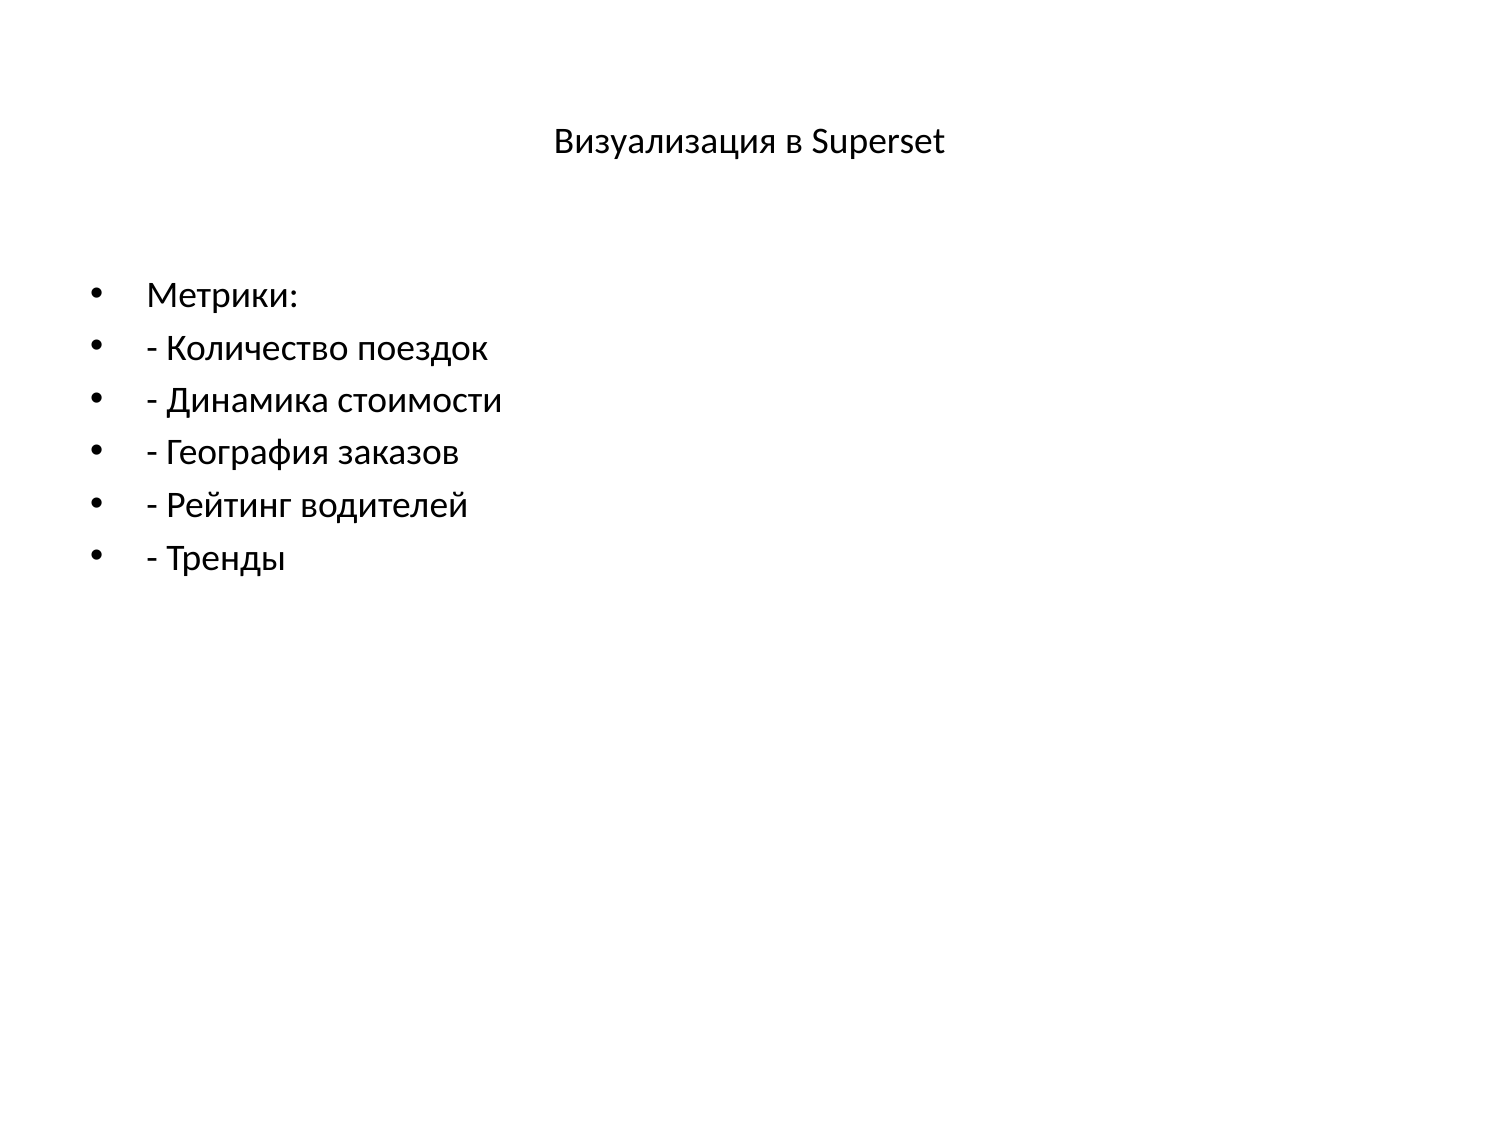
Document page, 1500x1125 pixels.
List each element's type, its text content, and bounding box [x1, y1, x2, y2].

title Визуализация в Superset [75, 45, 1425, 233]
list Метрики: - Количество поездок - Динамика стоимости - География заказов - Рейтинг водителей - Тренды [75, 262, 1425, 1005]
